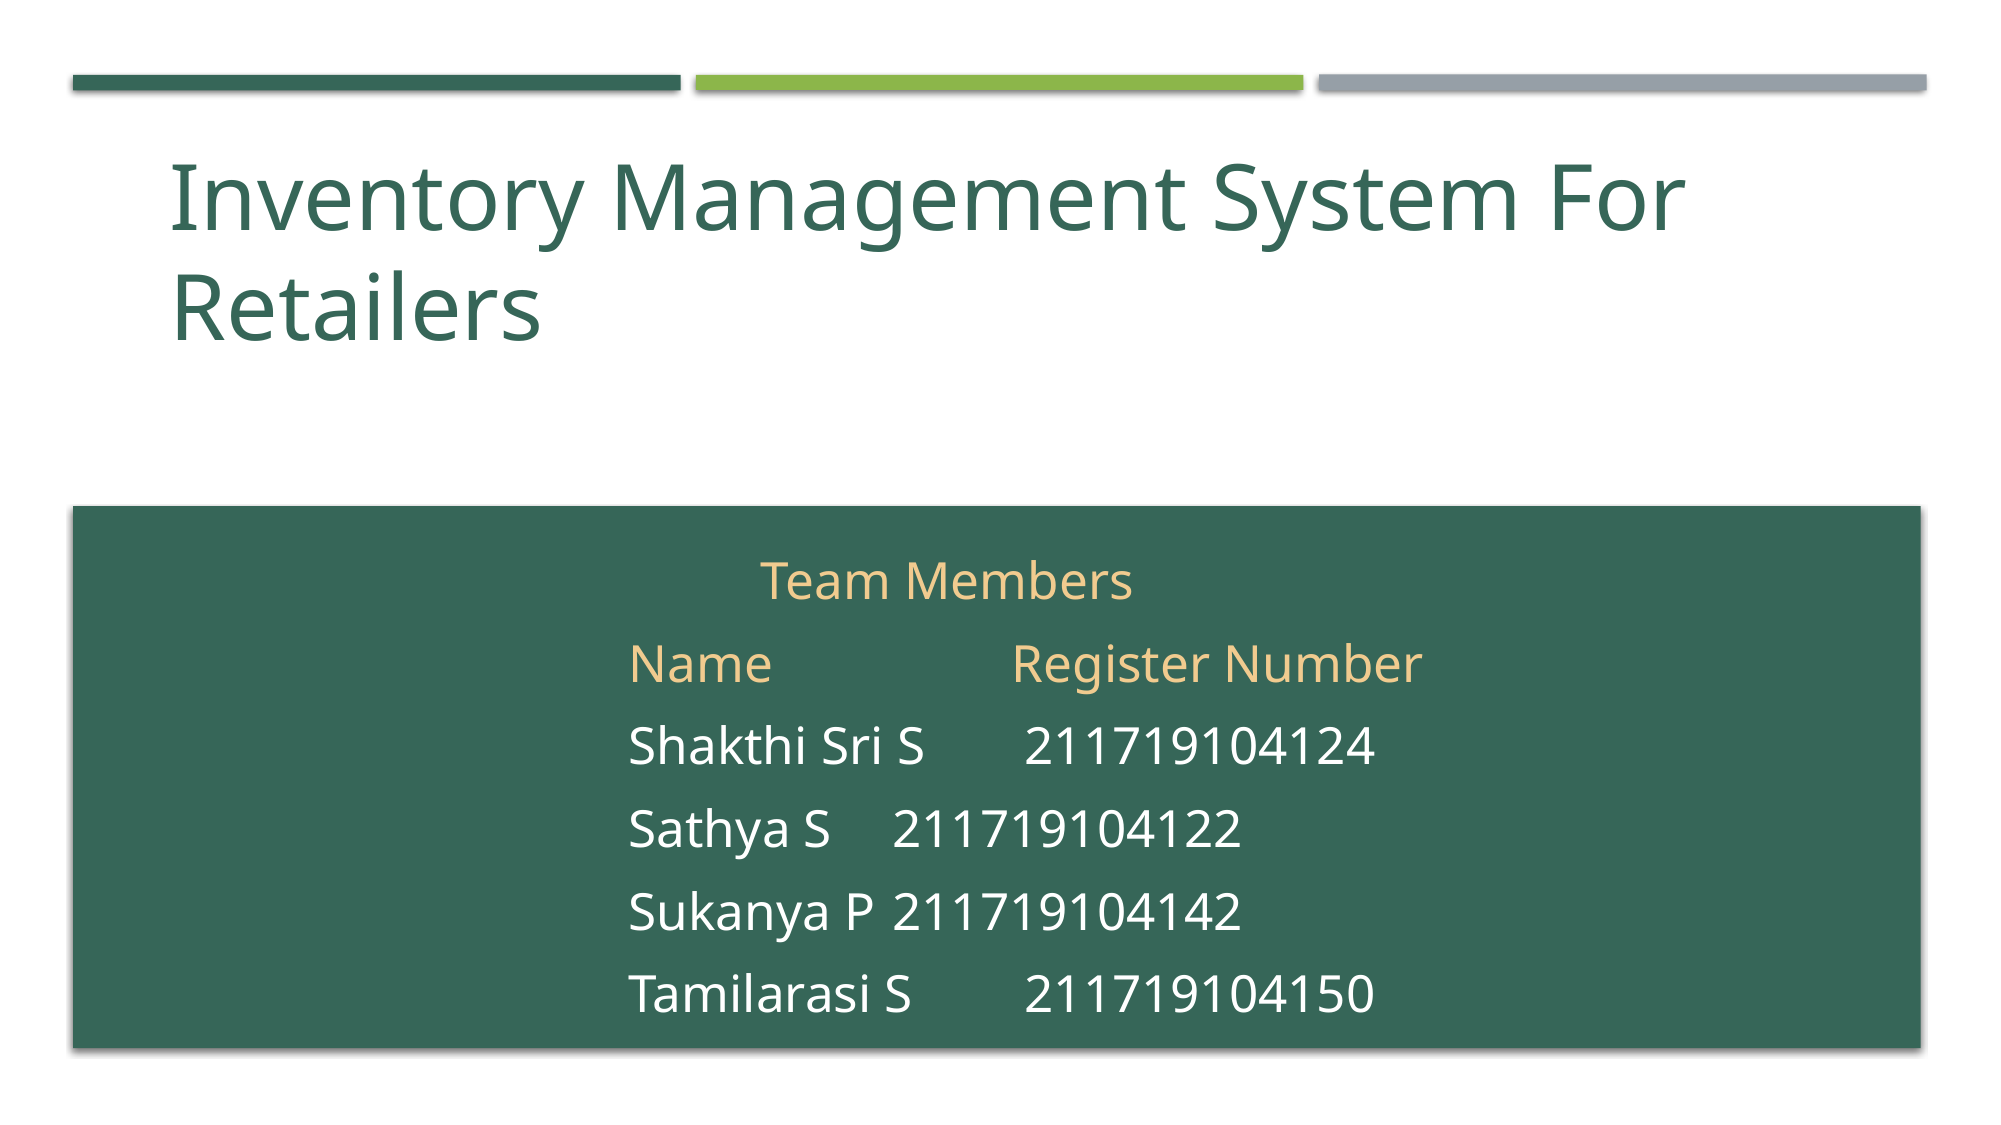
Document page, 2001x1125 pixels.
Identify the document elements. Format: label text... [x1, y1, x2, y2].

subtitle Team Members Name Register Number Shakthi Sri S 211719104124 Sathya S 211719104122 Sukanya P 211719104142 Tamilarasi S 211719104150 [613, 540, 1483, 1041]
title Inventory Management System For Retailers [154, 47, 1958, 367]
